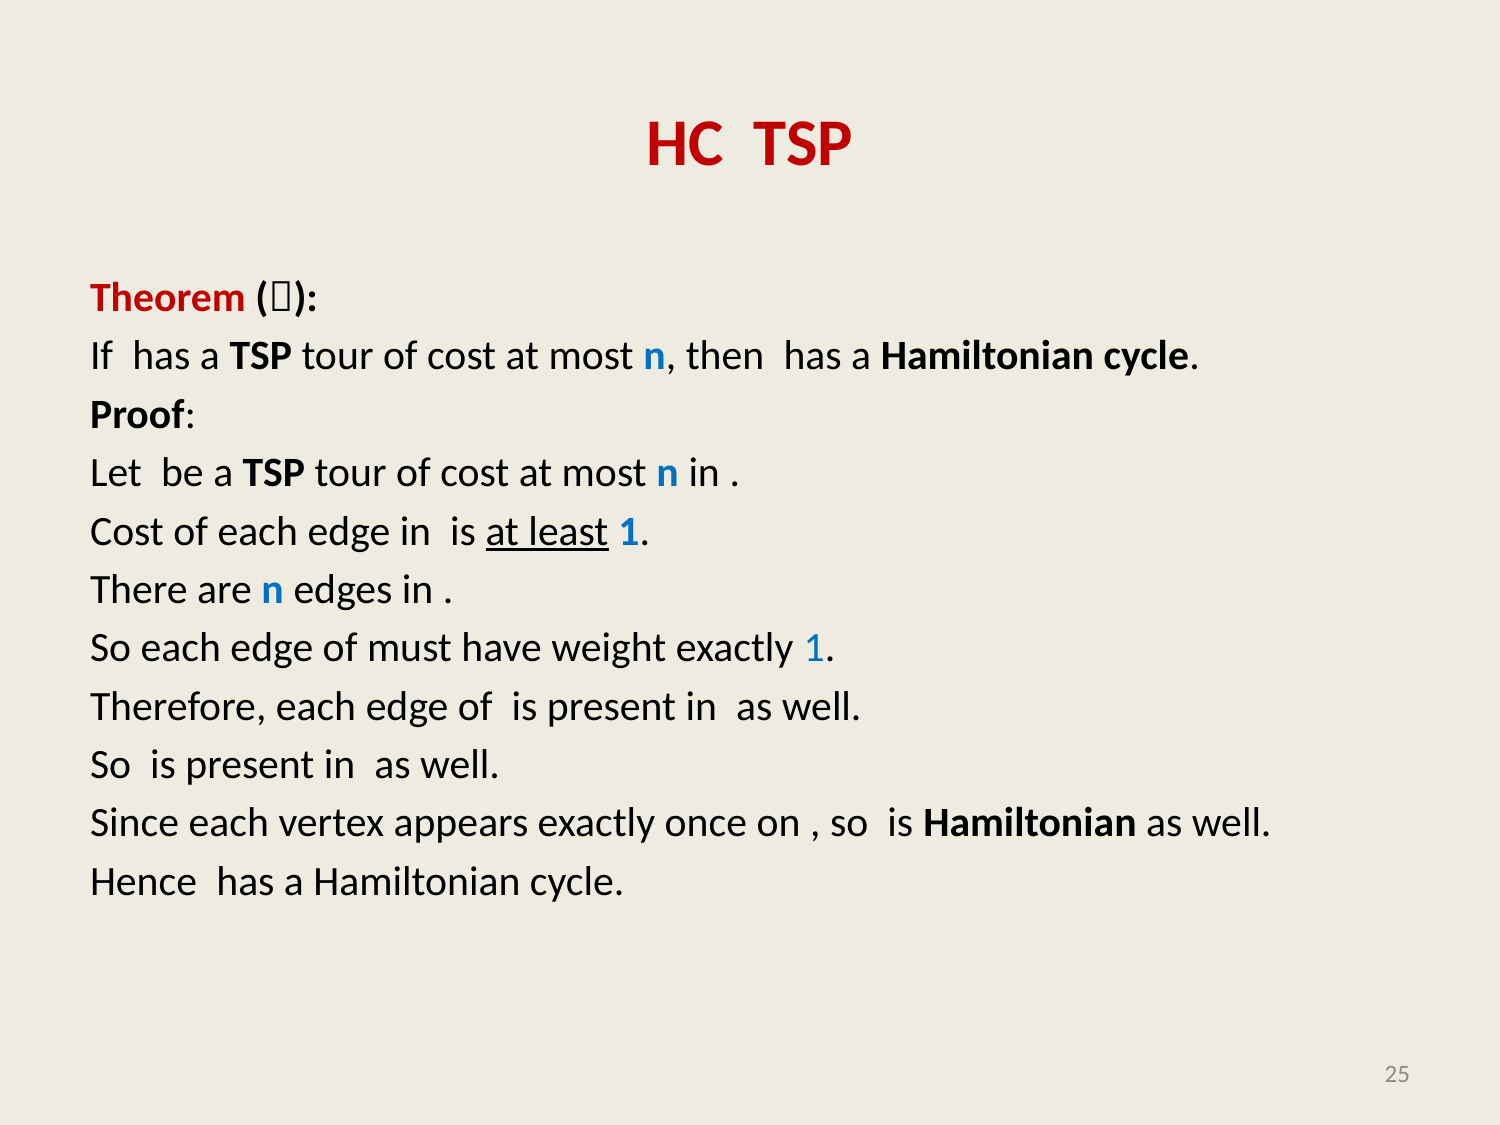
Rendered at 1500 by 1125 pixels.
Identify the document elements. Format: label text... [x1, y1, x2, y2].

slide_number 25 [1074, 1042, 1425, 1103]
